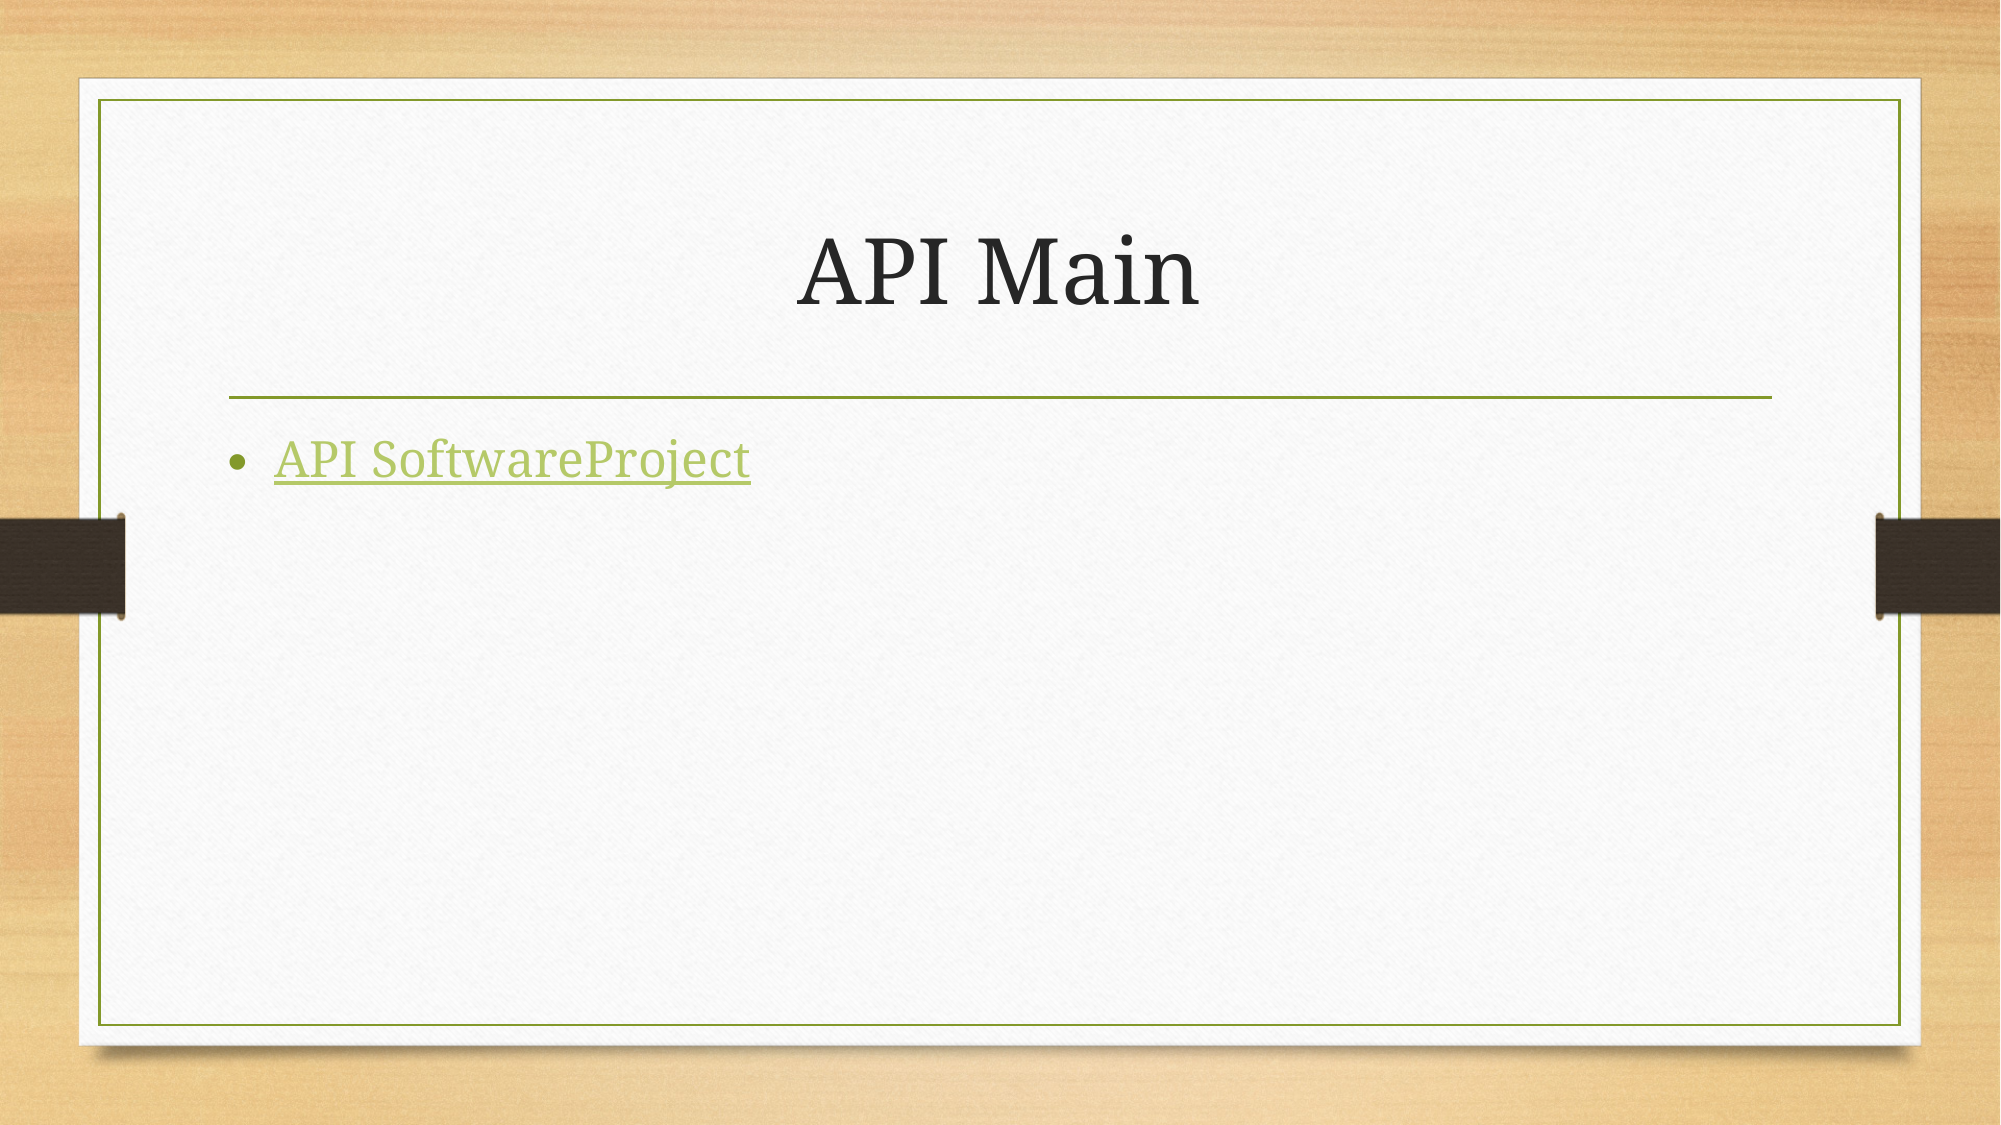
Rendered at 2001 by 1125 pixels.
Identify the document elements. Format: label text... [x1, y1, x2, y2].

title API Main [212, 161, 1788, 375]
list API SoftwareProject [212, 419, 1788, 964]
picture [0, 0, 2001, 1125]
